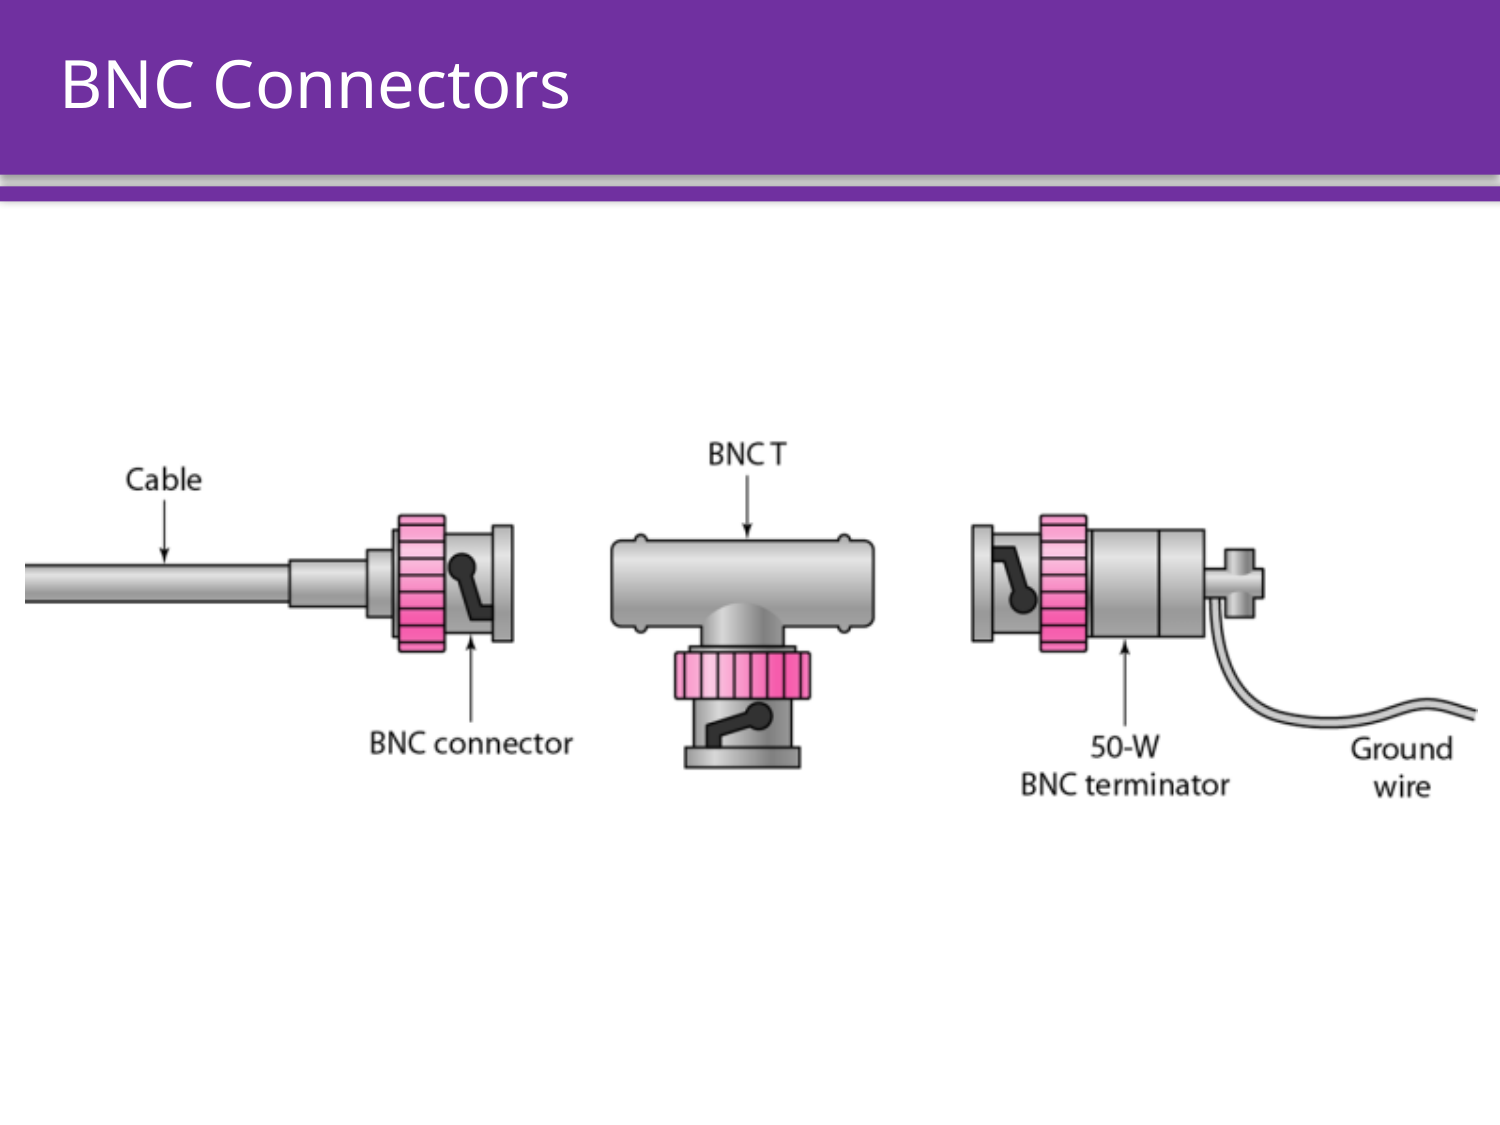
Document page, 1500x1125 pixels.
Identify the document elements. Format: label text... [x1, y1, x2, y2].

title BNC Connectors [44, 0, 1464, 175]
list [25, 438, 1478, 806]
